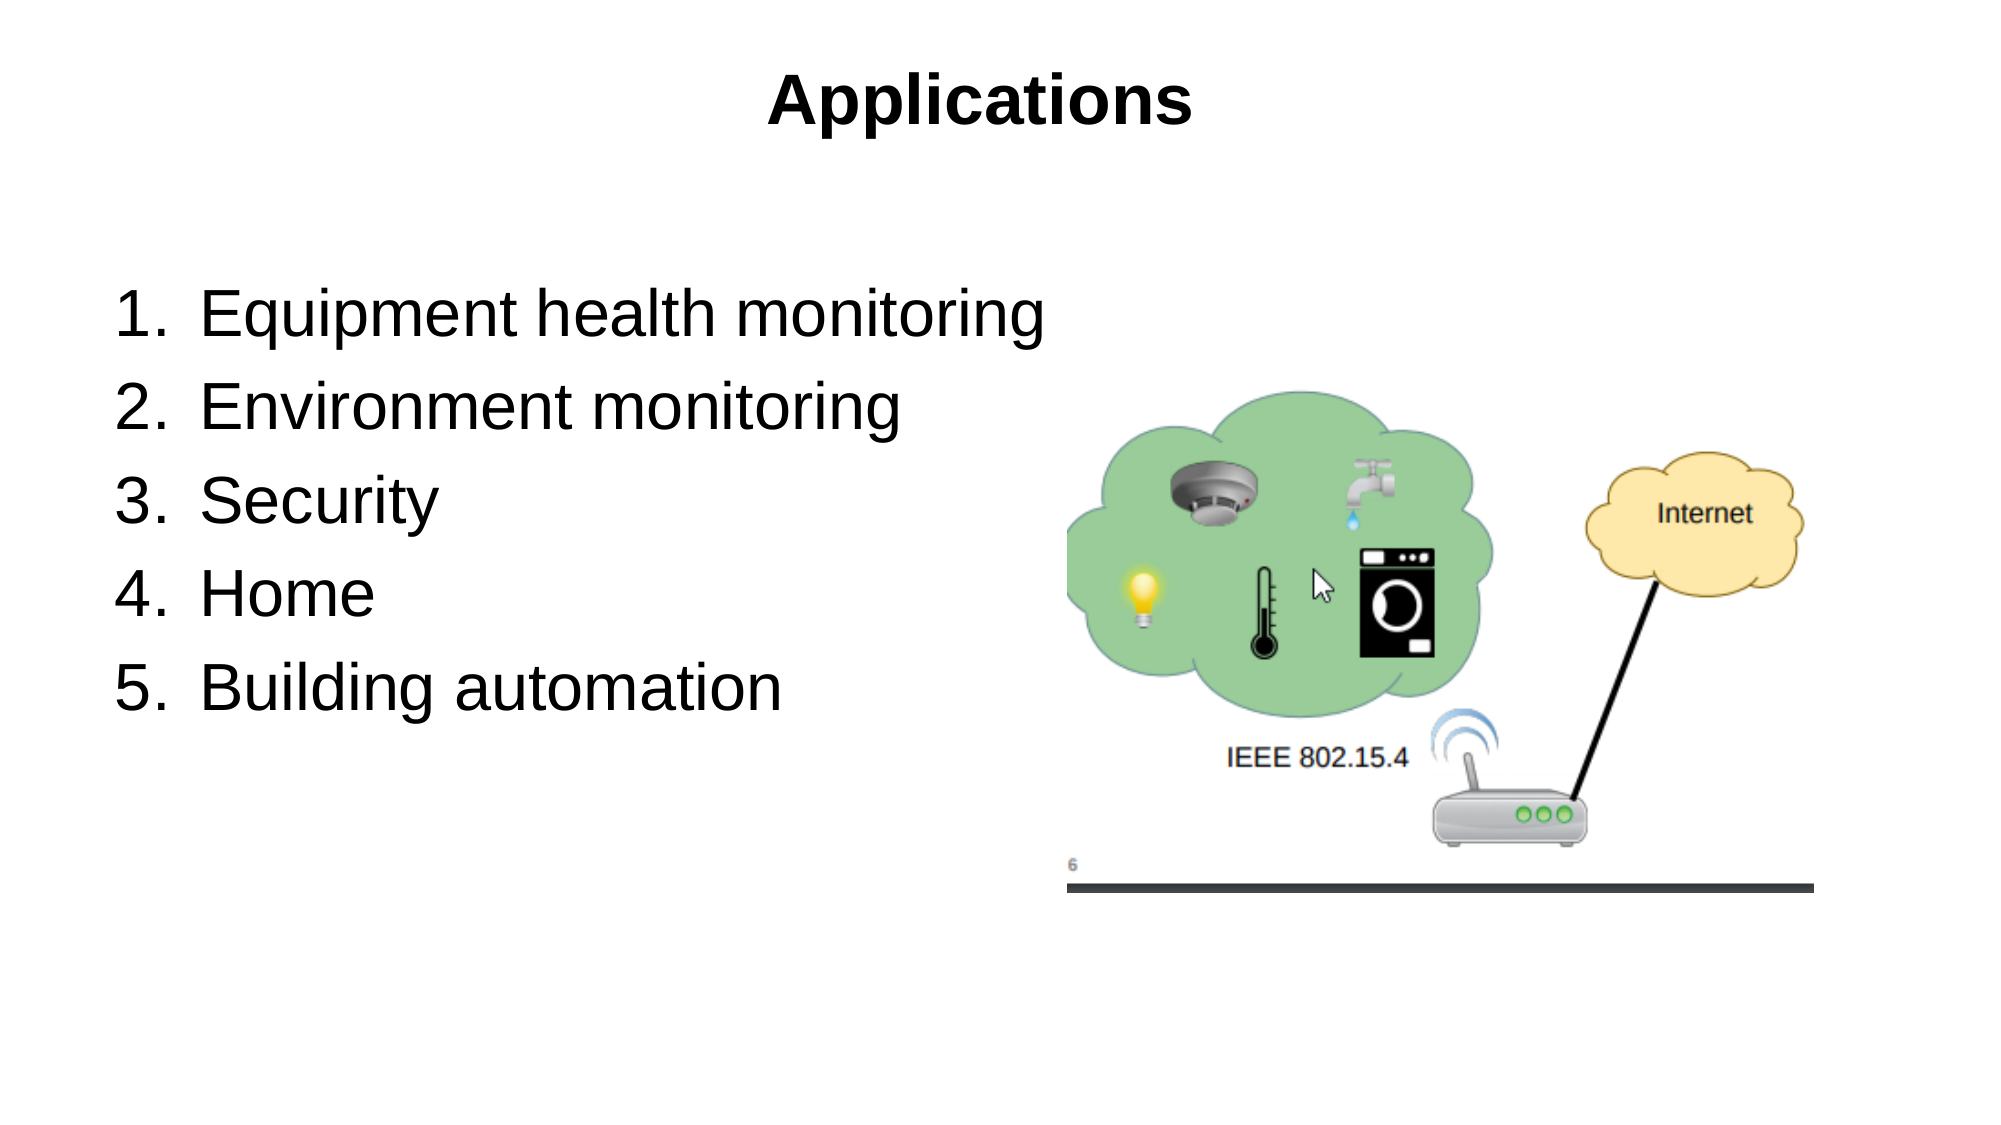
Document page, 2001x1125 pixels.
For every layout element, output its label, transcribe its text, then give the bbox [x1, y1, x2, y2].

title Applications [99, 45, 1900, 233]
picture [1067, 381, 1814, 894]
list Equipment health monitoring Environment monitoring Security Home Building automation [99, 262, 1900, 1005]
